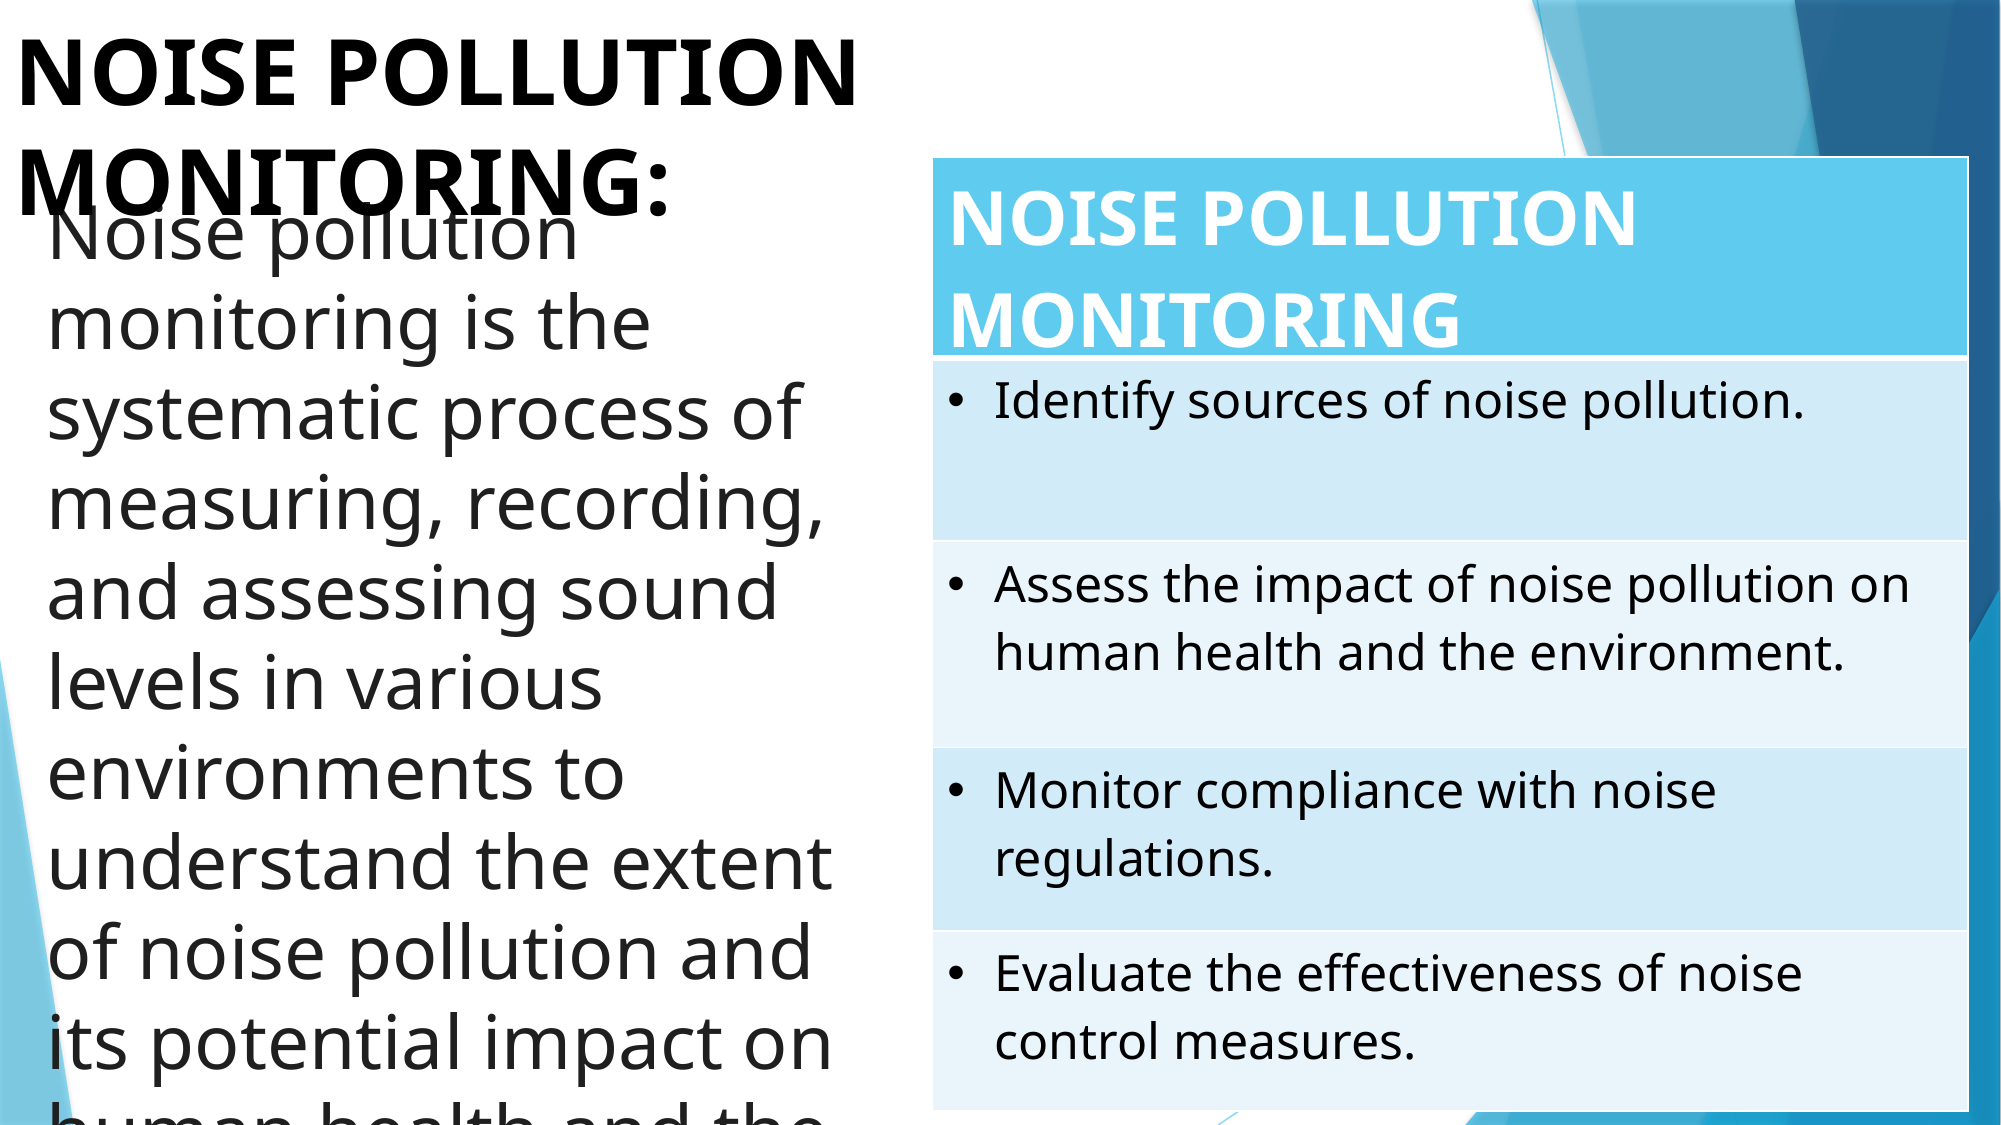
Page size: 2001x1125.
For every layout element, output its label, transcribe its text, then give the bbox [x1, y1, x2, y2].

text_box Noise pollution monitoring is the systematic process of measuring, recording, and assessing sound levels in various environments to understand the extent of noise pollution and its potential impact on human health and the surrounding ecosystem. [32, 242, 893, 1125]
table_cell Identify sources of noise pollution. [933, 361, 1967, 540]
table_cell Assess the impact of noise pollution on human health and the environment. [933, 542, 1967, 747]
table_cell Evaluate the effectiveness of noise control measures. [933, 932, 1967, 1110]
table_header NOISE POLLUTION MONITORING [933, 158, 1967, 355]
table_cell Monitor compliance with noise regulations. [933, 748, 1967, 930]
text_box NOISE POLLUTION MONITORING: [0, 6, 1479, 242]
